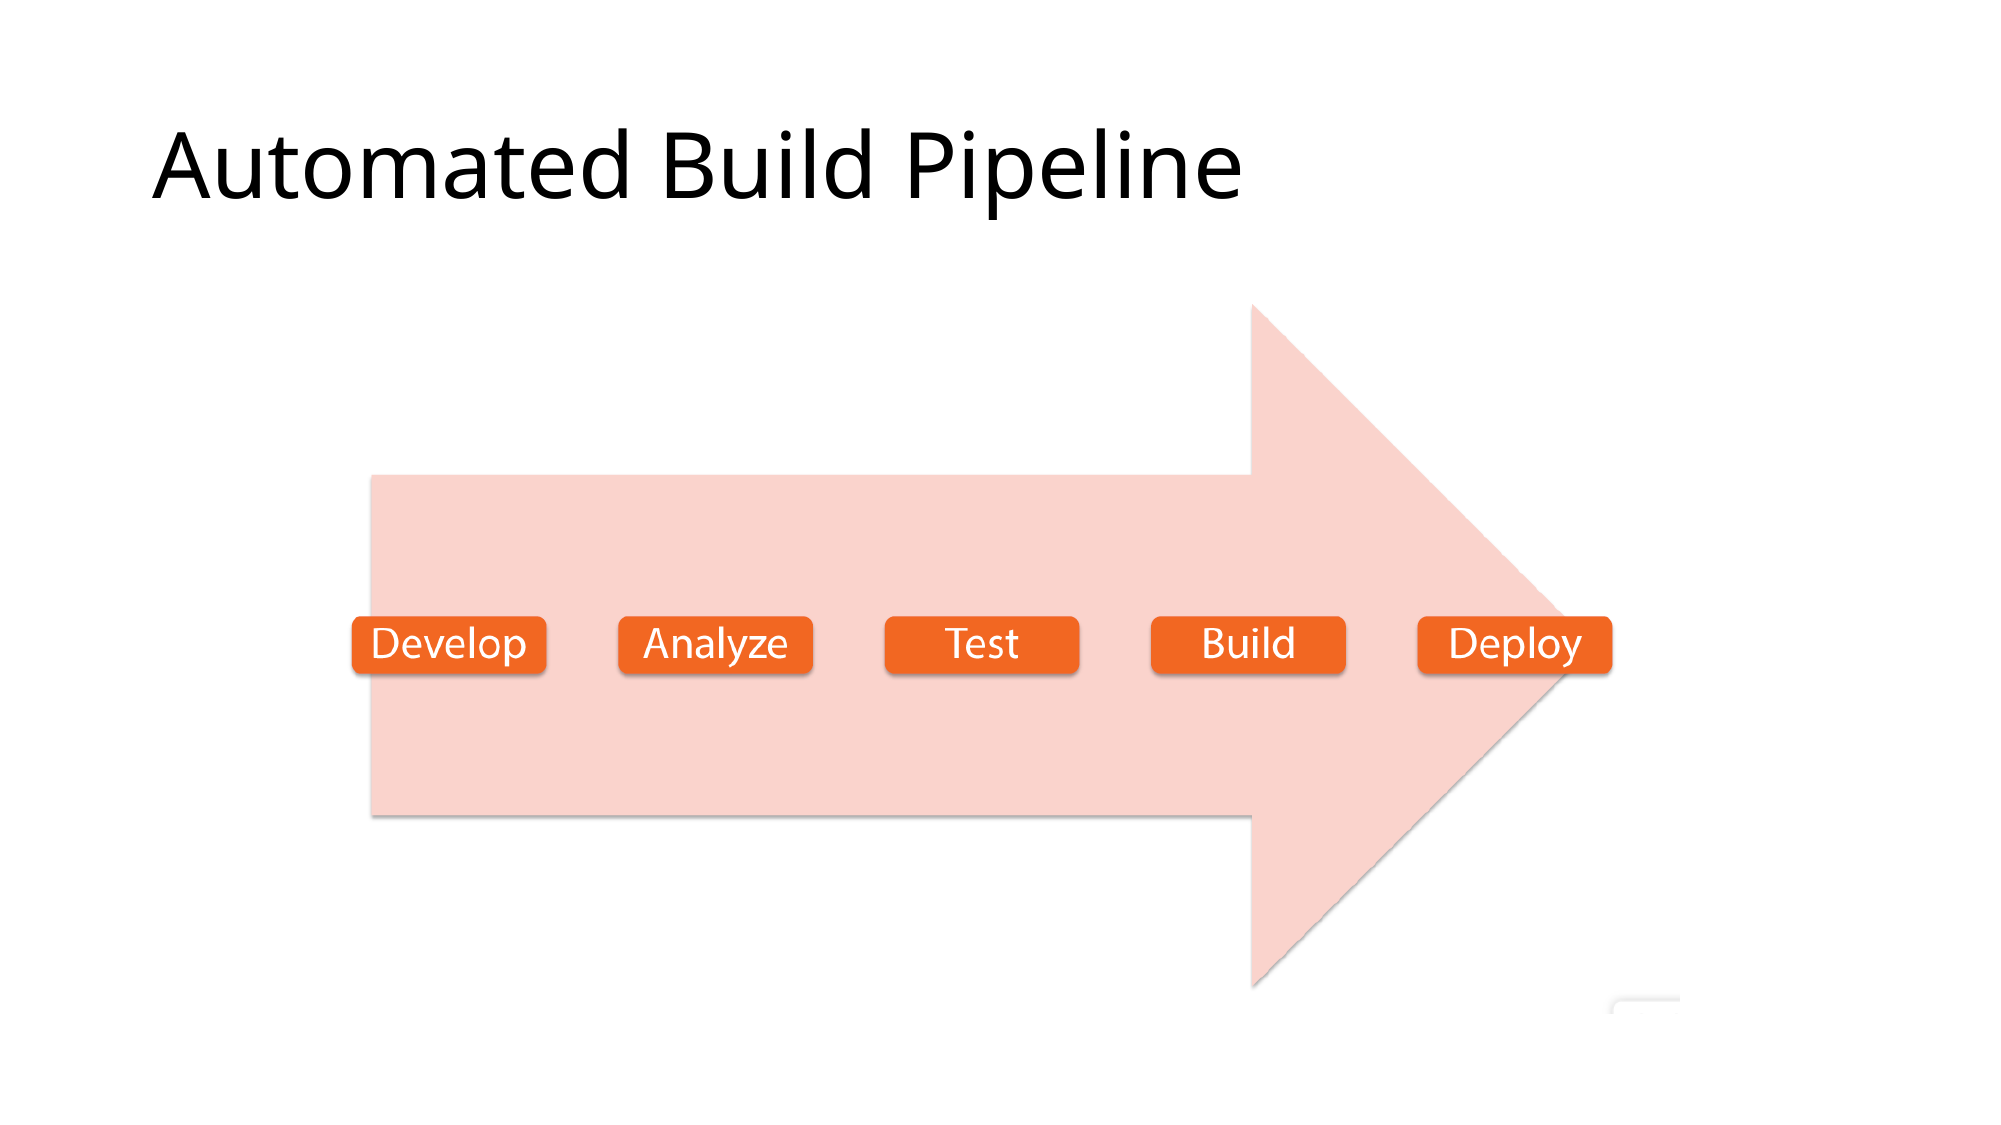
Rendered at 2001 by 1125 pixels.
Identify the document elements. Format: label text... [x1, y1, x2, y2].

title Automated Build Pipeline [137, 59, 1863, 278]
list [320, 299, 1680, 1014]
